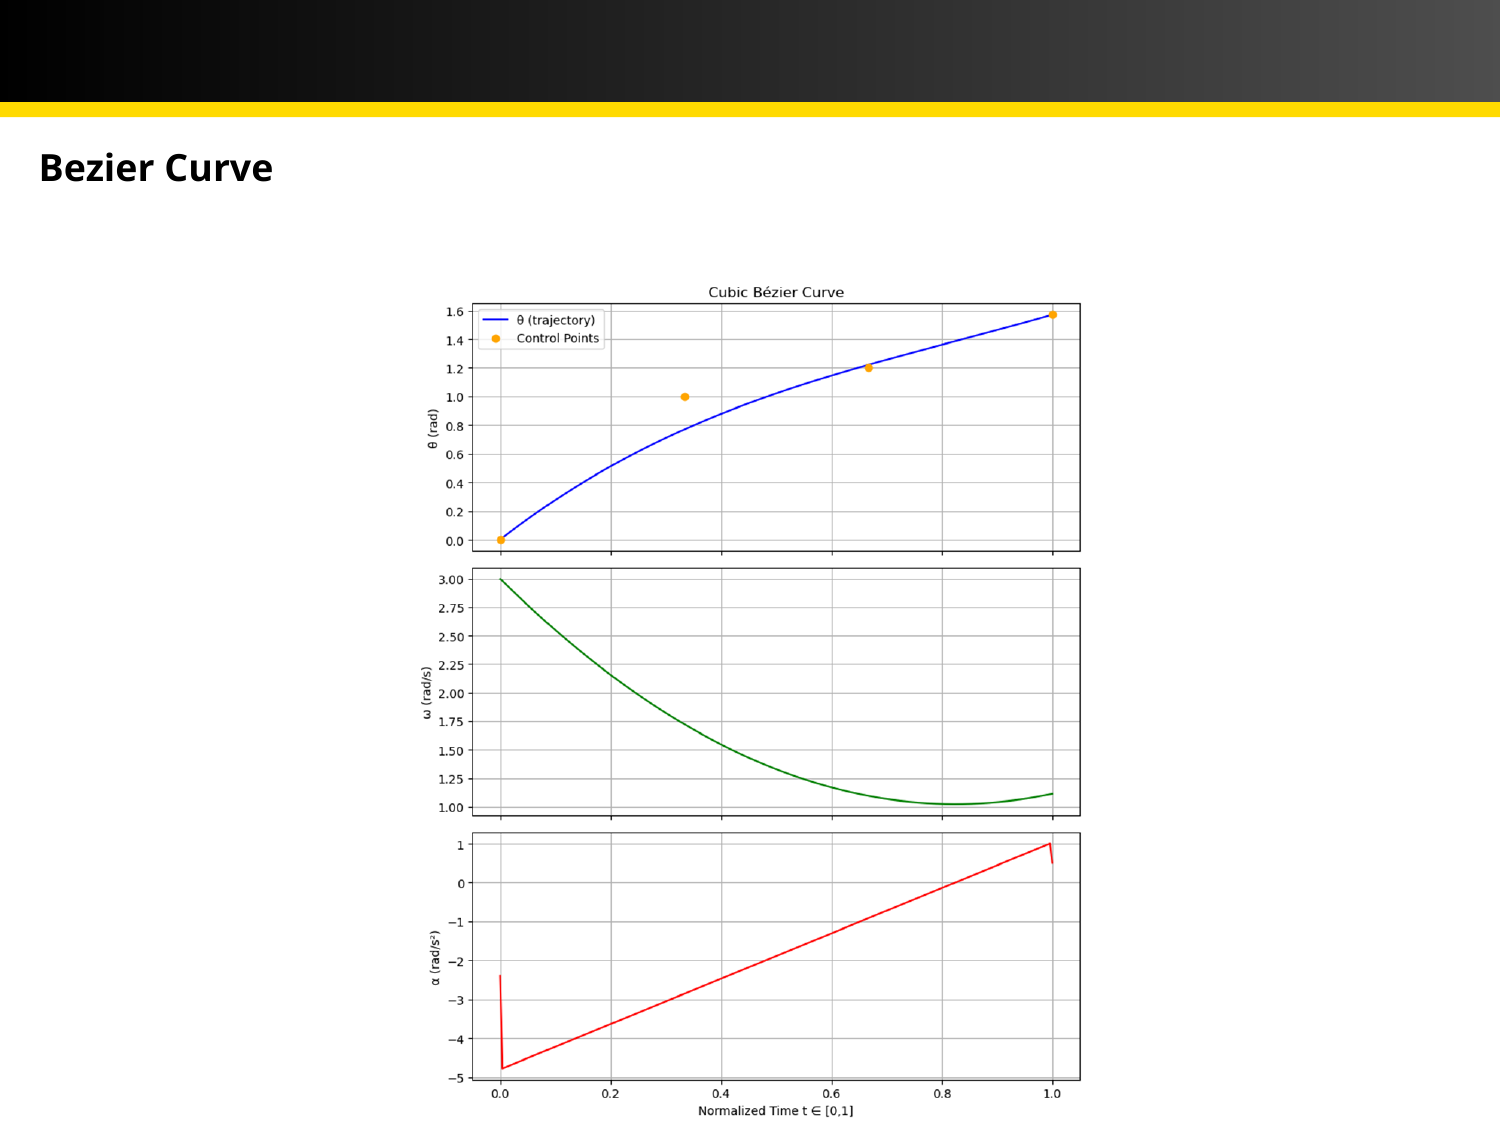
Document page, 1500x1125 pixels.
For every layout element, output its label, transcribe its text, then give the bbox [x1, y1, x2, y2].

title Trajectory Planning – Bezier Curve [0, 11, 1480, 92]
text_box Bezier Curve [24, 136, 289, 197]
picture [412, 278, 1088, 1125]
